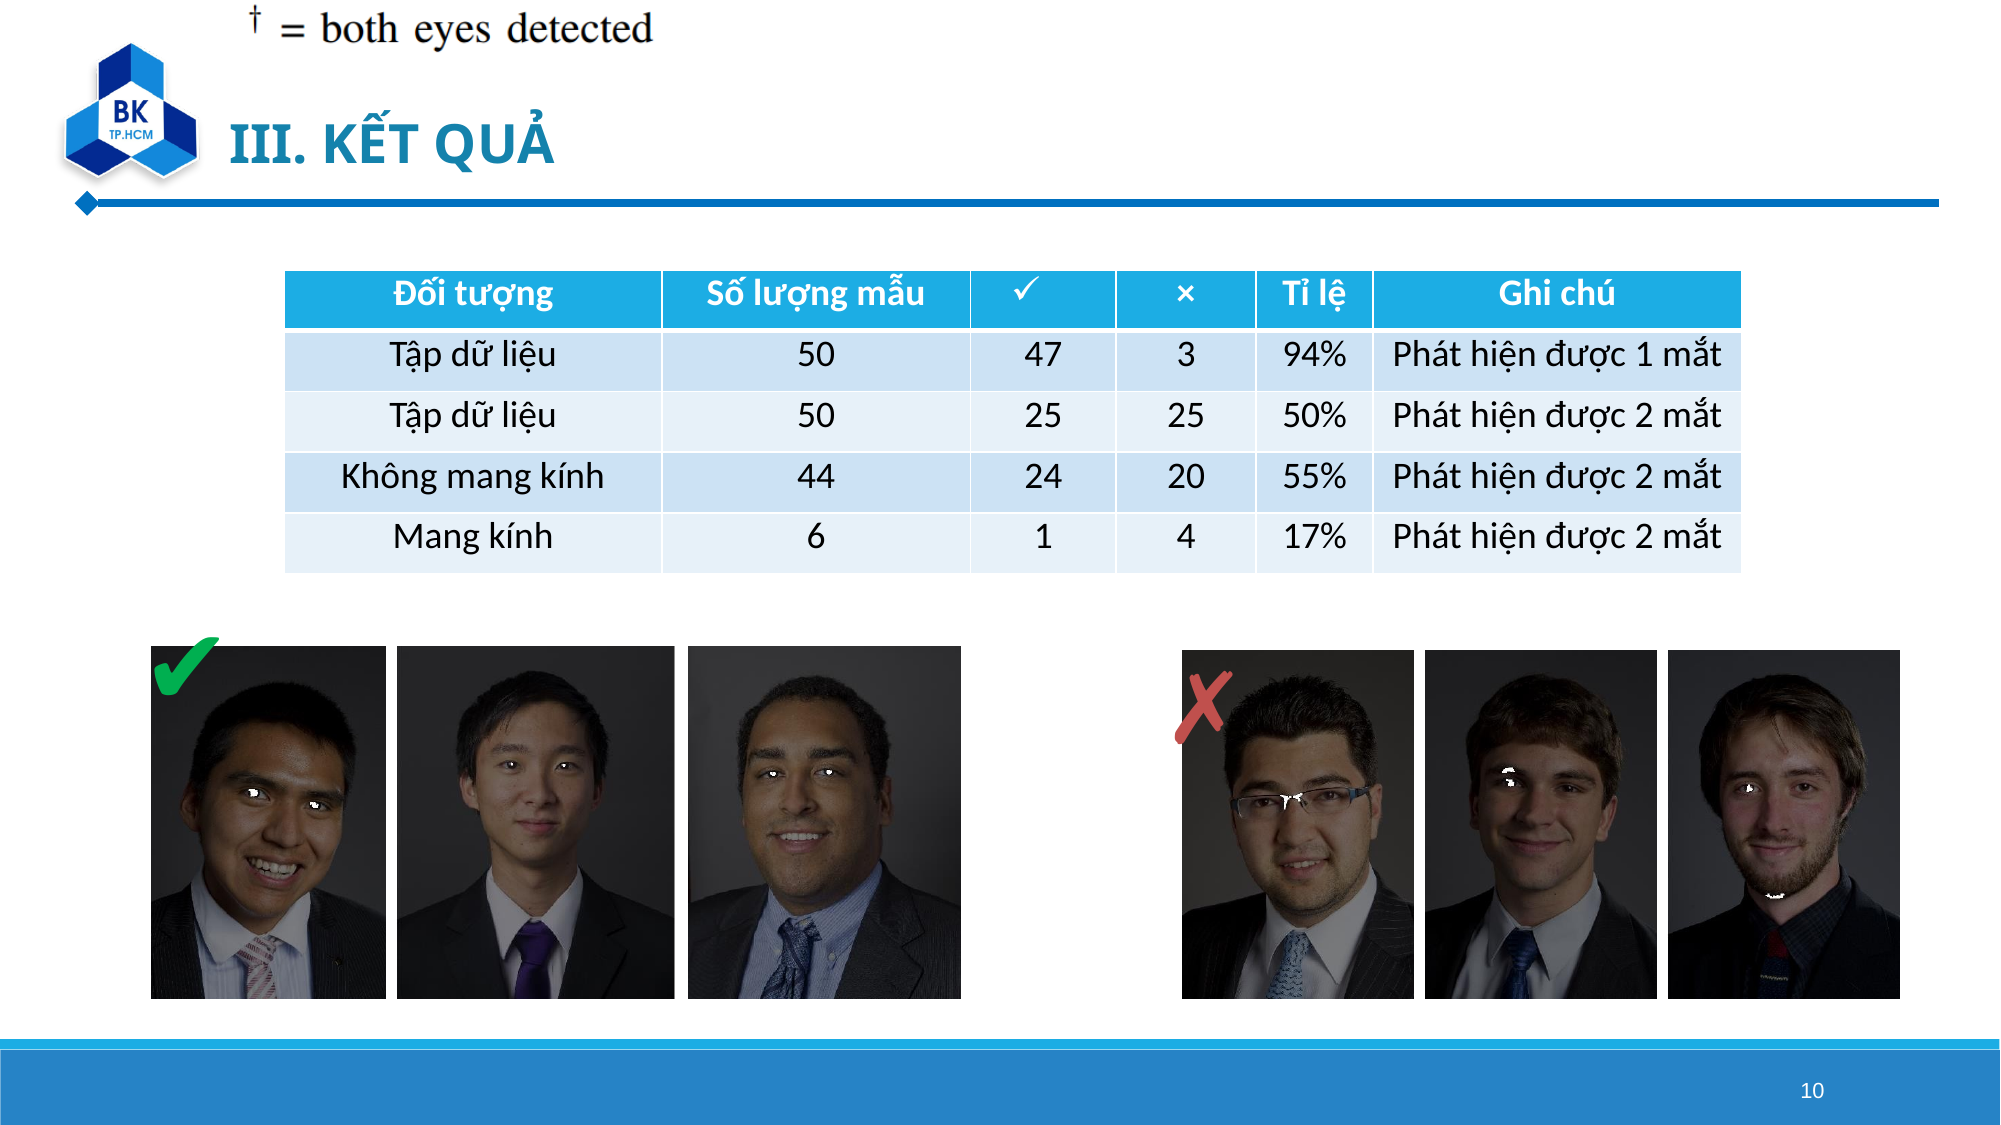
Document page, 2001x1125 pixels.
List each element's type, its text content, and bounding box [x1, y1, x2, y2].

table_cell 4 [1117, 514, 1255, 573]
table_cell 20 [1117, 453, 1255, 512]
picture [178, 0, 1299, 40]
table_cell Phát hiện được 2 mắt [1374, 392, 1741, 451]
table_cell Tập dữ liệu [285, 333, 661, 391]
table_cell 25 [1117, 392, 1255, 451]
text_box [61, 40, 1940, 204]
table_cell 50 [663, 392, 970, 451]
table_cell Không mang kính [285, 453, 661, 512]
table_header Số lượng mẫu [663, 271, 970, 328]
table_cell 3 [1117, 333, 1255, 391]
table_cell Tập dữ liệu [285, 392, 661, 451]
table_cell 6 [663, 514, 970, 573]
text_box ✗ [1167, 645, 1292, 768]
table_cell 17% [1257, 514, 1372, 573]
table_cell 25 [971, 392, 1115, 451]
table_cell 24 [971, 453, 1115, 512]
picture [1424, 649, 1658, 999]
table_cell 94% [1257, 333, 1372, 391]
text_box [149, 603, 961, 999]
table_header Đối tượng [285, 271, 661, 328]
table_cell 55% [1257, 453, 1372, 512]
table_cell 50% [1257, 392, 1372, 451]
picture [1181, 649, 1414, 999]
table_cell 47 [971, 333, 1115, 391]
table_header Ghi chú [1374, 271, 1741, 328]
table_header × [1117, 271, 1255, 328]
picture [1666, 649, 1901, 999]
table_cell 1 [971, 514, 1115, 573]
table_cell 50 [663, 333, 970, 391]
table_cell 44 [663, 453, 970, 512]
table_cell Mang kính [285, 514, 661, 573]
table_cell Phát hiện được 2 mắt [1374, 453, 1741, 512]
table_cell Phát hiện được 1 mắt [1374, 333, 1741, 391]
table_header [971, 271, 1115, 328]
table_cell Phát hiện được 2 mắt [1374, 514, 1741, 573]
slide_number 10 [1624, 1059, 1840, 1120]
table_header Tỉ lệ [1257, 271, 1372, 328]
